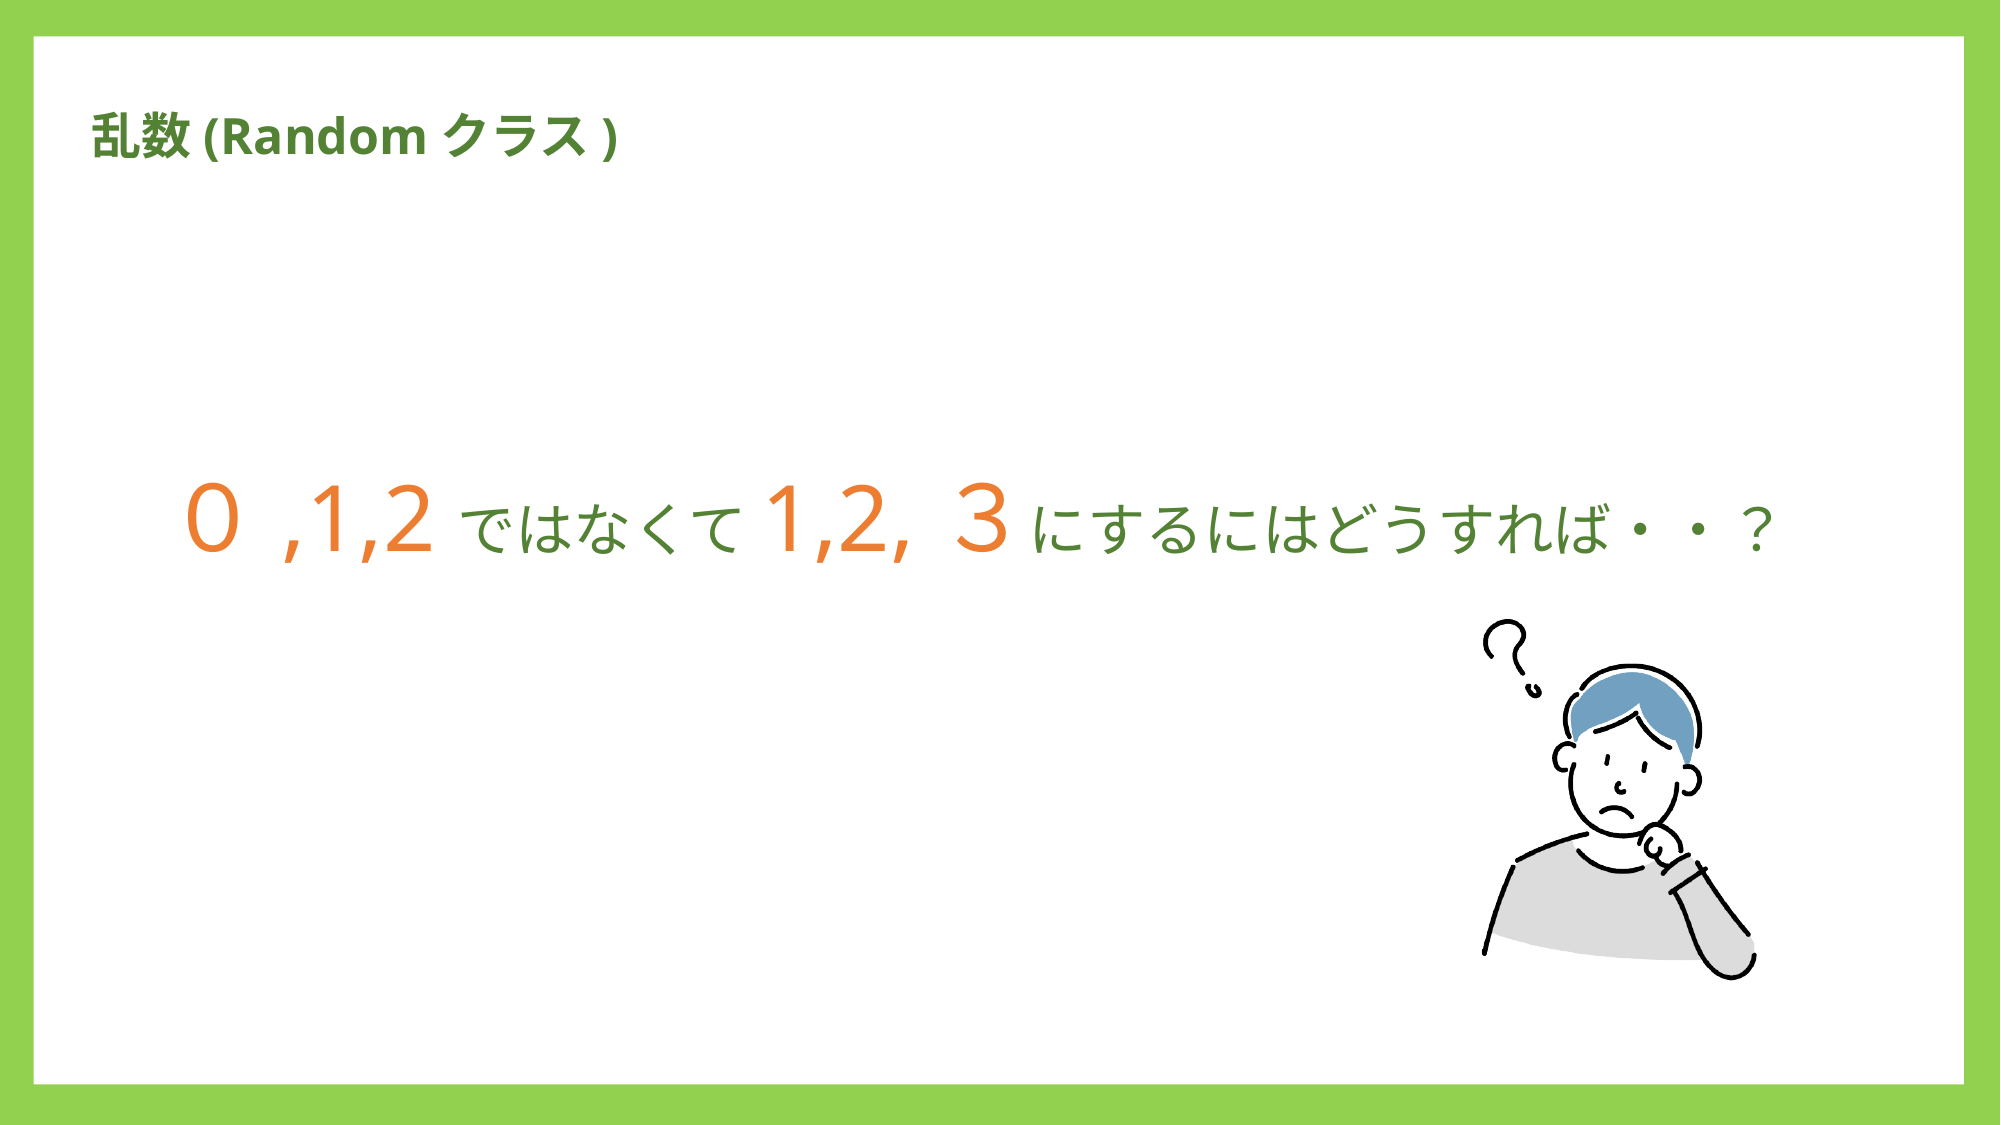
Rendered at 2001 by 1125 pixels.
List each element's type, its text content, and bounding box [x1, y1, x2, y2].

text_box ０,1,2ではなくて1,2,３にするにはどうすれば・・？ [153, 451, 1802, 577]
text_box 乱数(Randomクラス) [77, 96, 634, 172]
picture [1342, 514, 1896, 1069]
